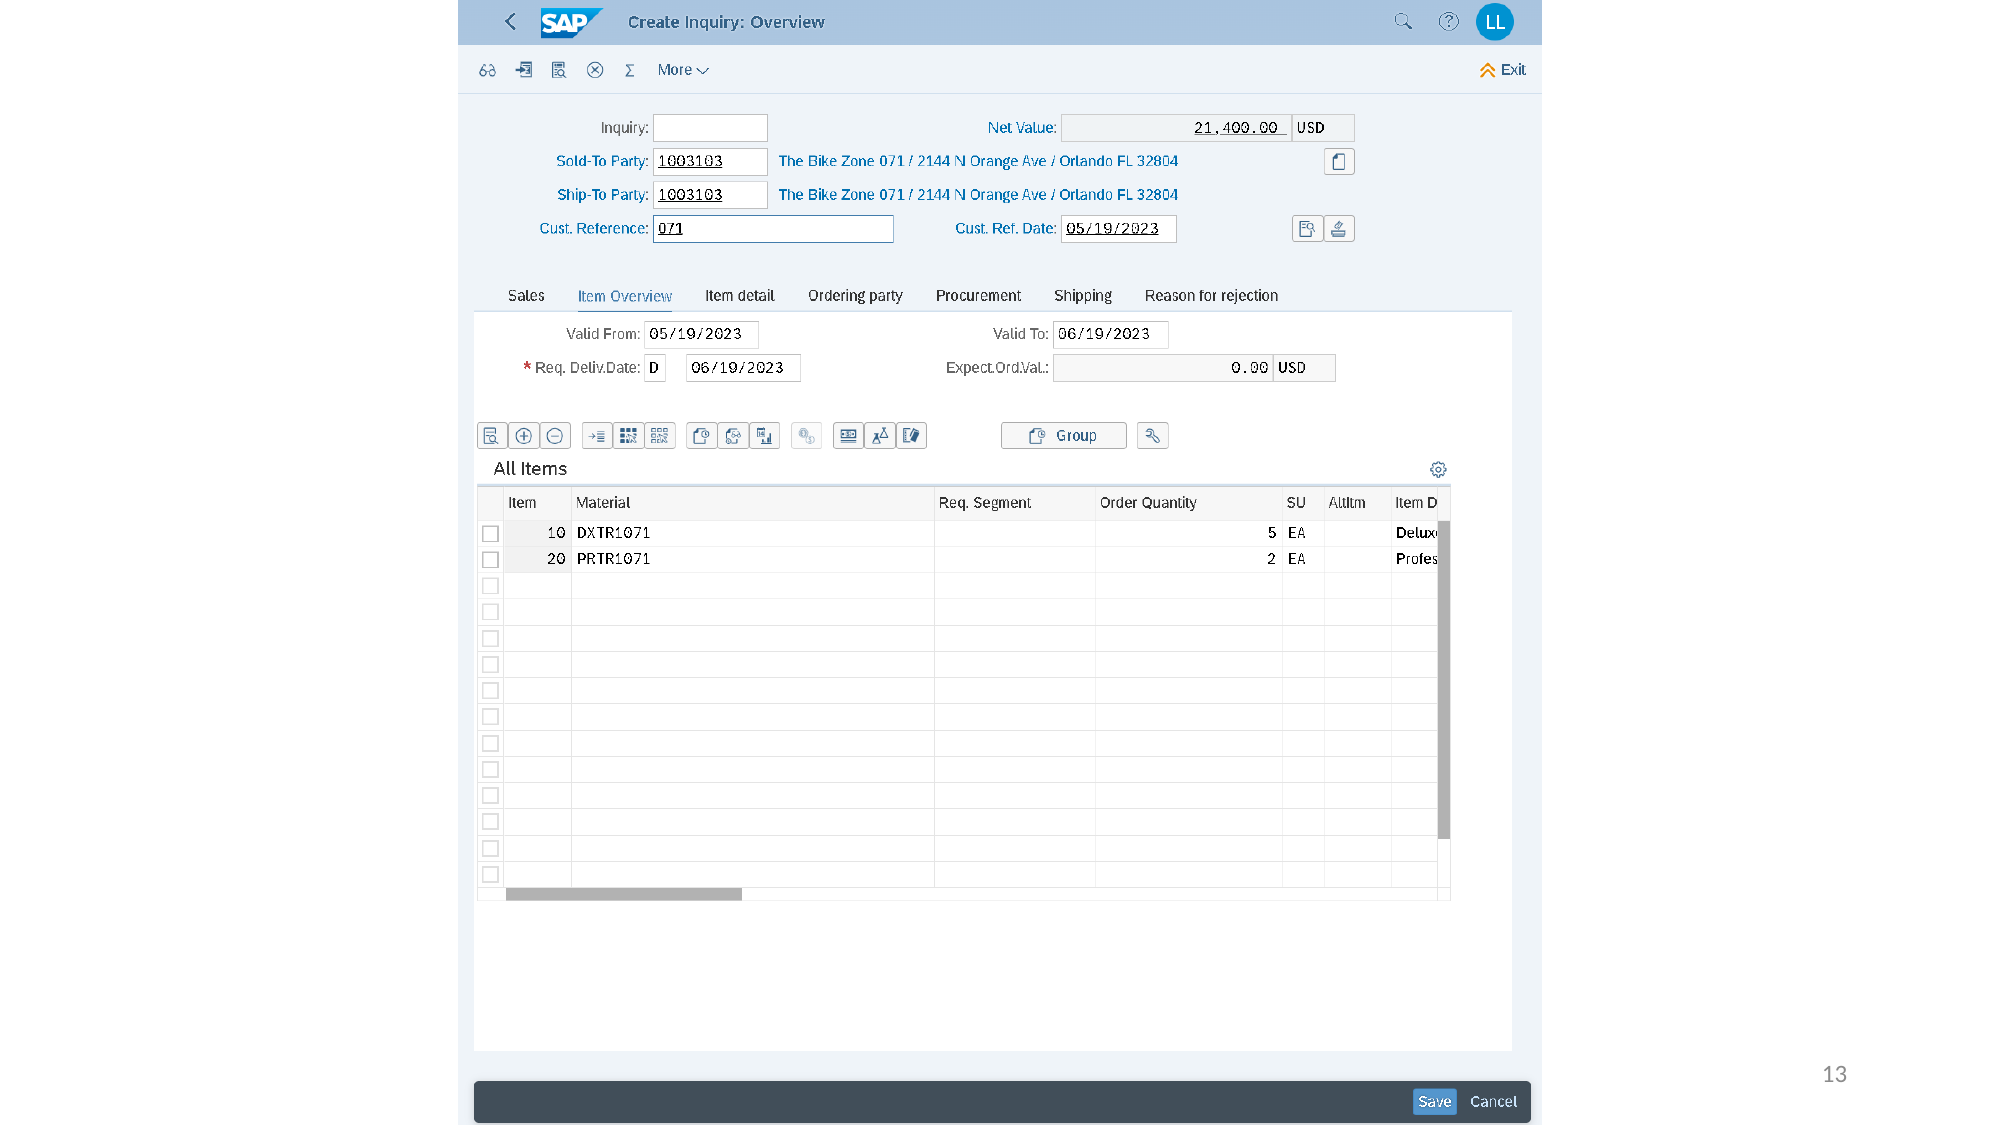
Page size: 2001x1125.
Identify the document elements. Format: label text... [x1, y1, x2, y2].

picture [457, 0, 1542, 1125]
slide_number 13 [1542, 1042, 1863, 1103]
